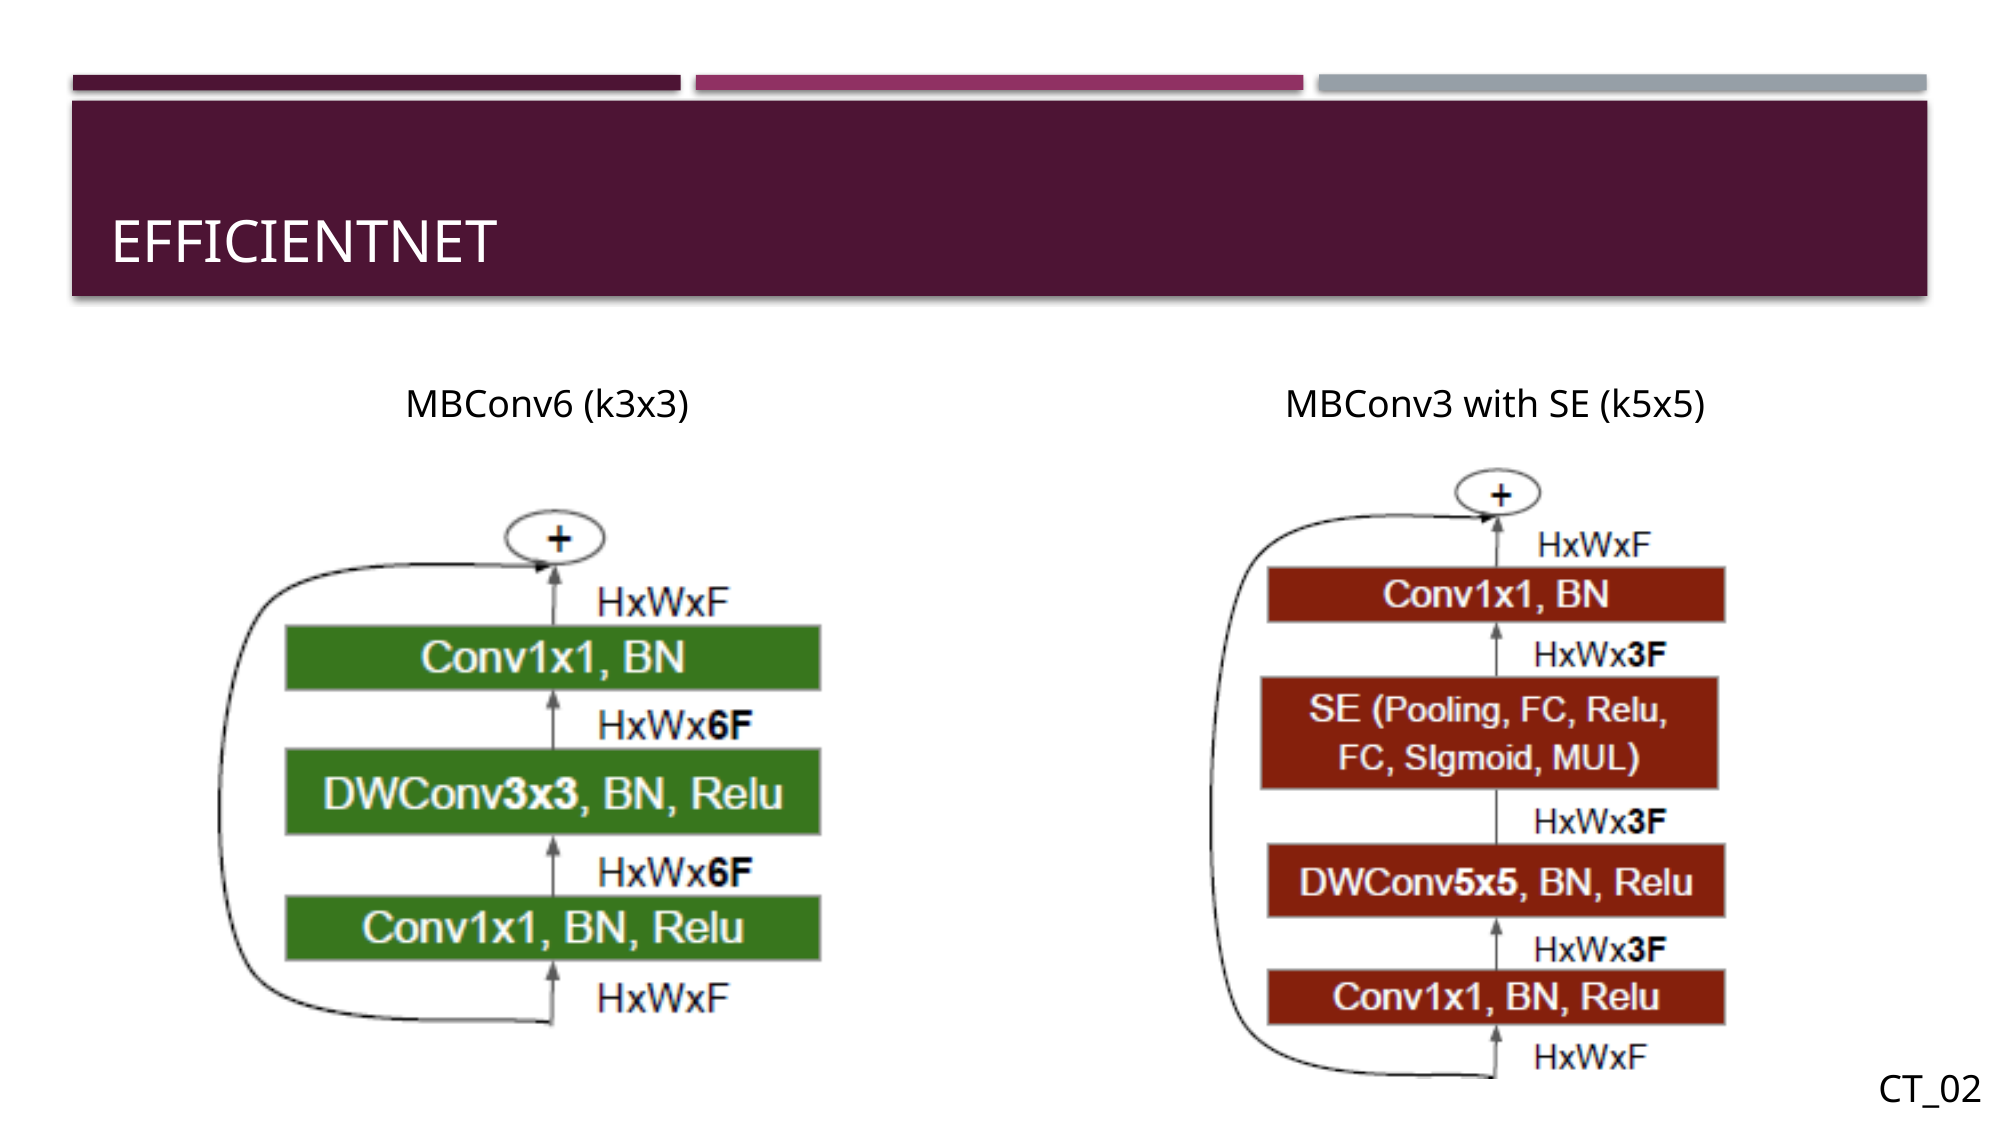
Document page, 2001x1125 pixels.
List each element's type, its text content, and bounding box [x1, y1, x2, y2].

text_box MBConv3 with SE (k5x5) [1270, 372, 1721, 432]
picture [1191, 462, 1746, 1079]
title Efficientnet [95, 115, 1905, 282]
text_box MBConv6 (k3x3) [390, 372, 704, 432]
text_box CT_02 [1863, 1057, 1998, 1118]
picture [199, 478, 850, 1032]
